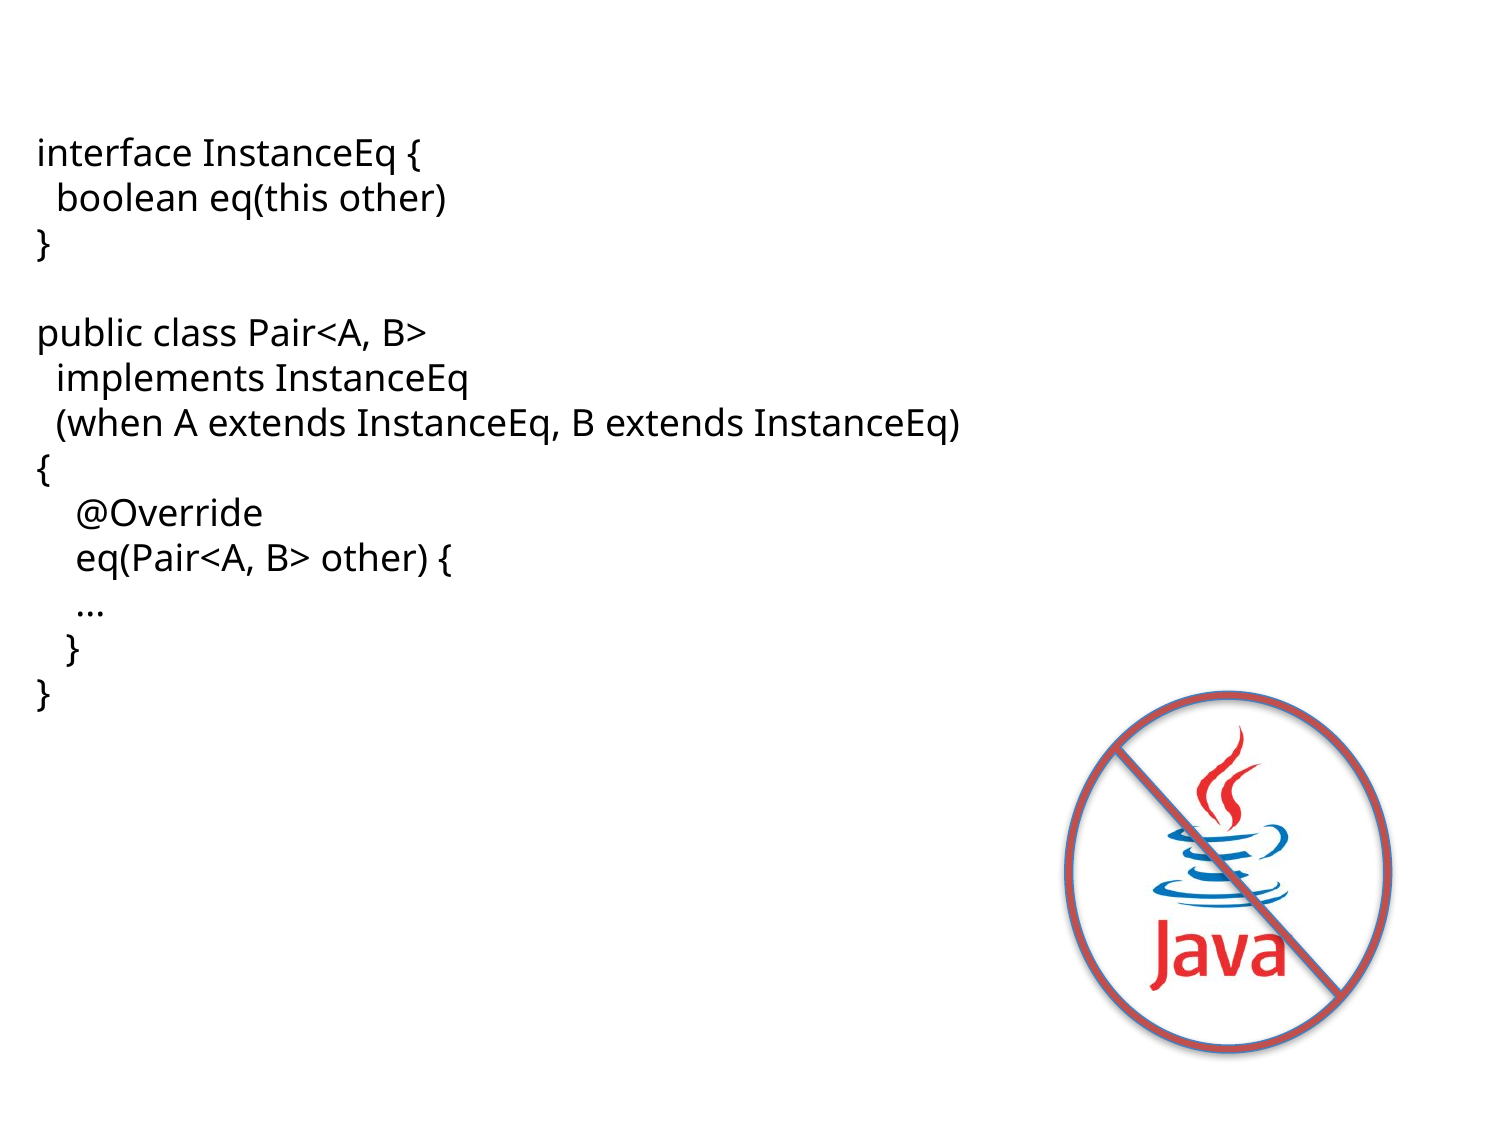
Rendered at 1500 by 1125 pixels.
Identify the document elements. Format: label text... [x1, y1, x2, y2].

text_box [1111, 1000, 1345, 1054]
text_box interface InstanceEq { boolean eq(this other) } public class Pair<A, B> implements InstanceEq (when A extends InstanceEq, B extends InstanceEq) { @Override eq(Pair<A, B> other) { ... } } [21, 121, 1414, 767]
text_box [1064, 789, 1082, 955]
text_box [1357, 759, 1393, 985]
text_box [1134, 690, 1322, 723]
picture [1087, 724, 1354, 992]
